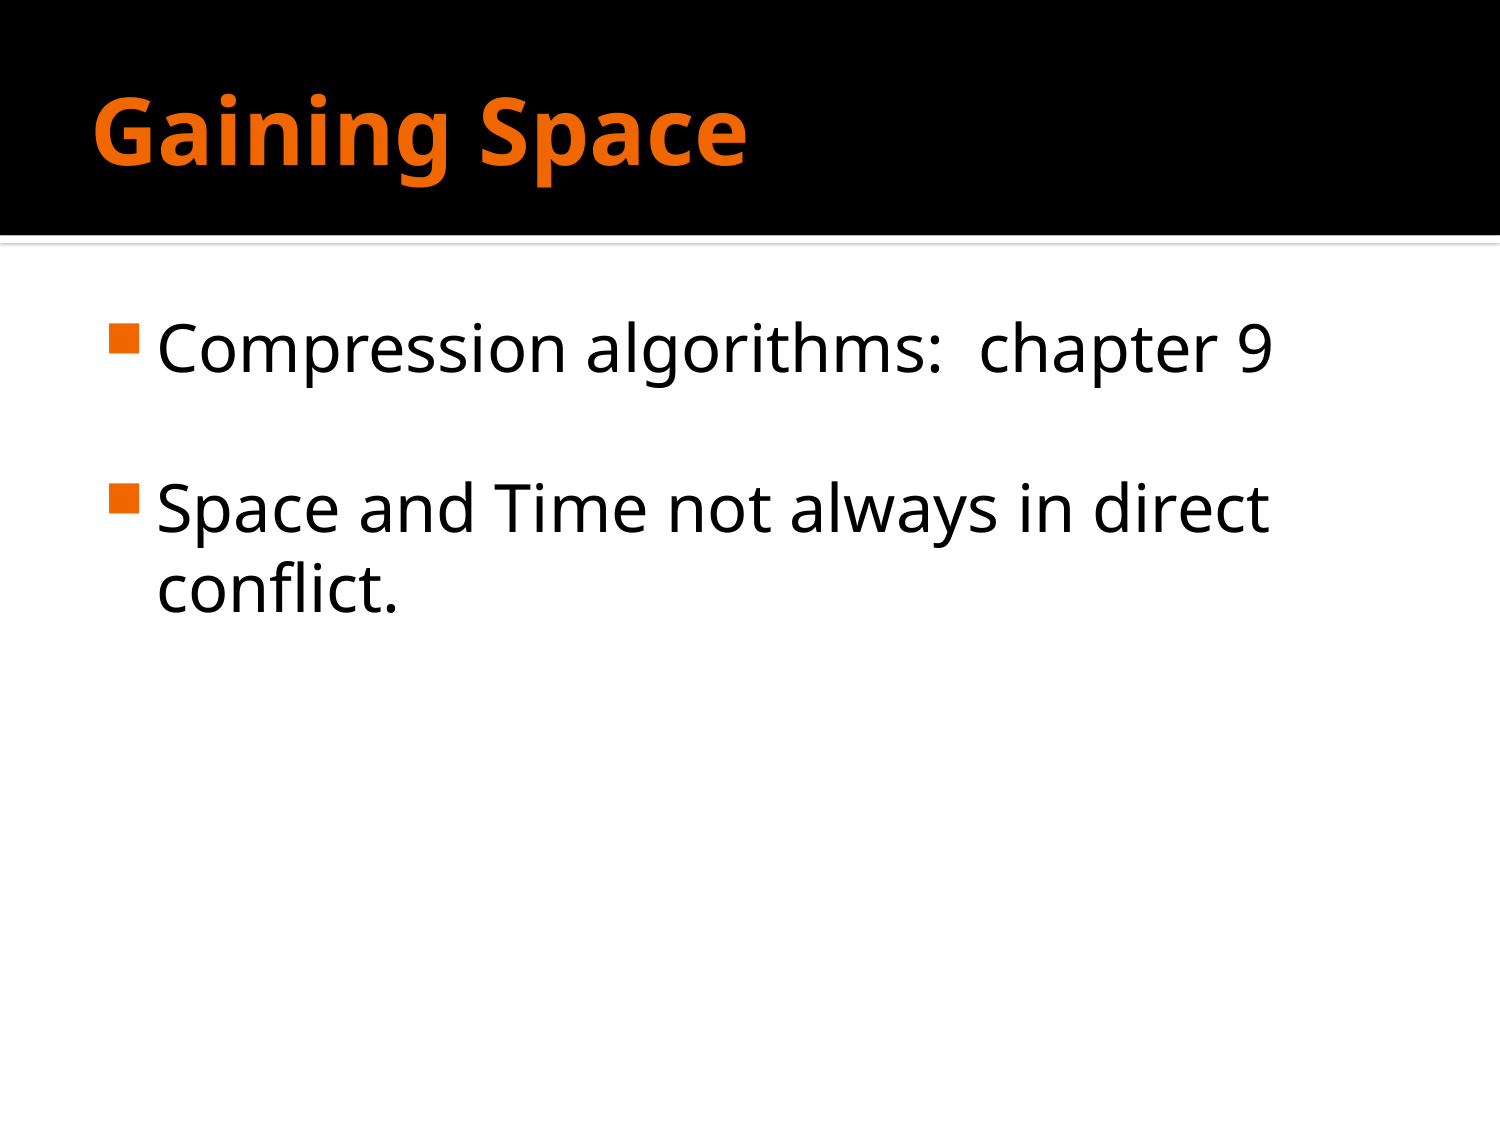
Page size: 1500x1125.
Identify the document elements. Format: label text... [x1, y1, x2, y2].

title Gaining Space [75, 25, 1425, 231]
list Compression algorithms: chapter 9 Space and Time not always in direct conflict. [75, 291, 1425, 1050]
